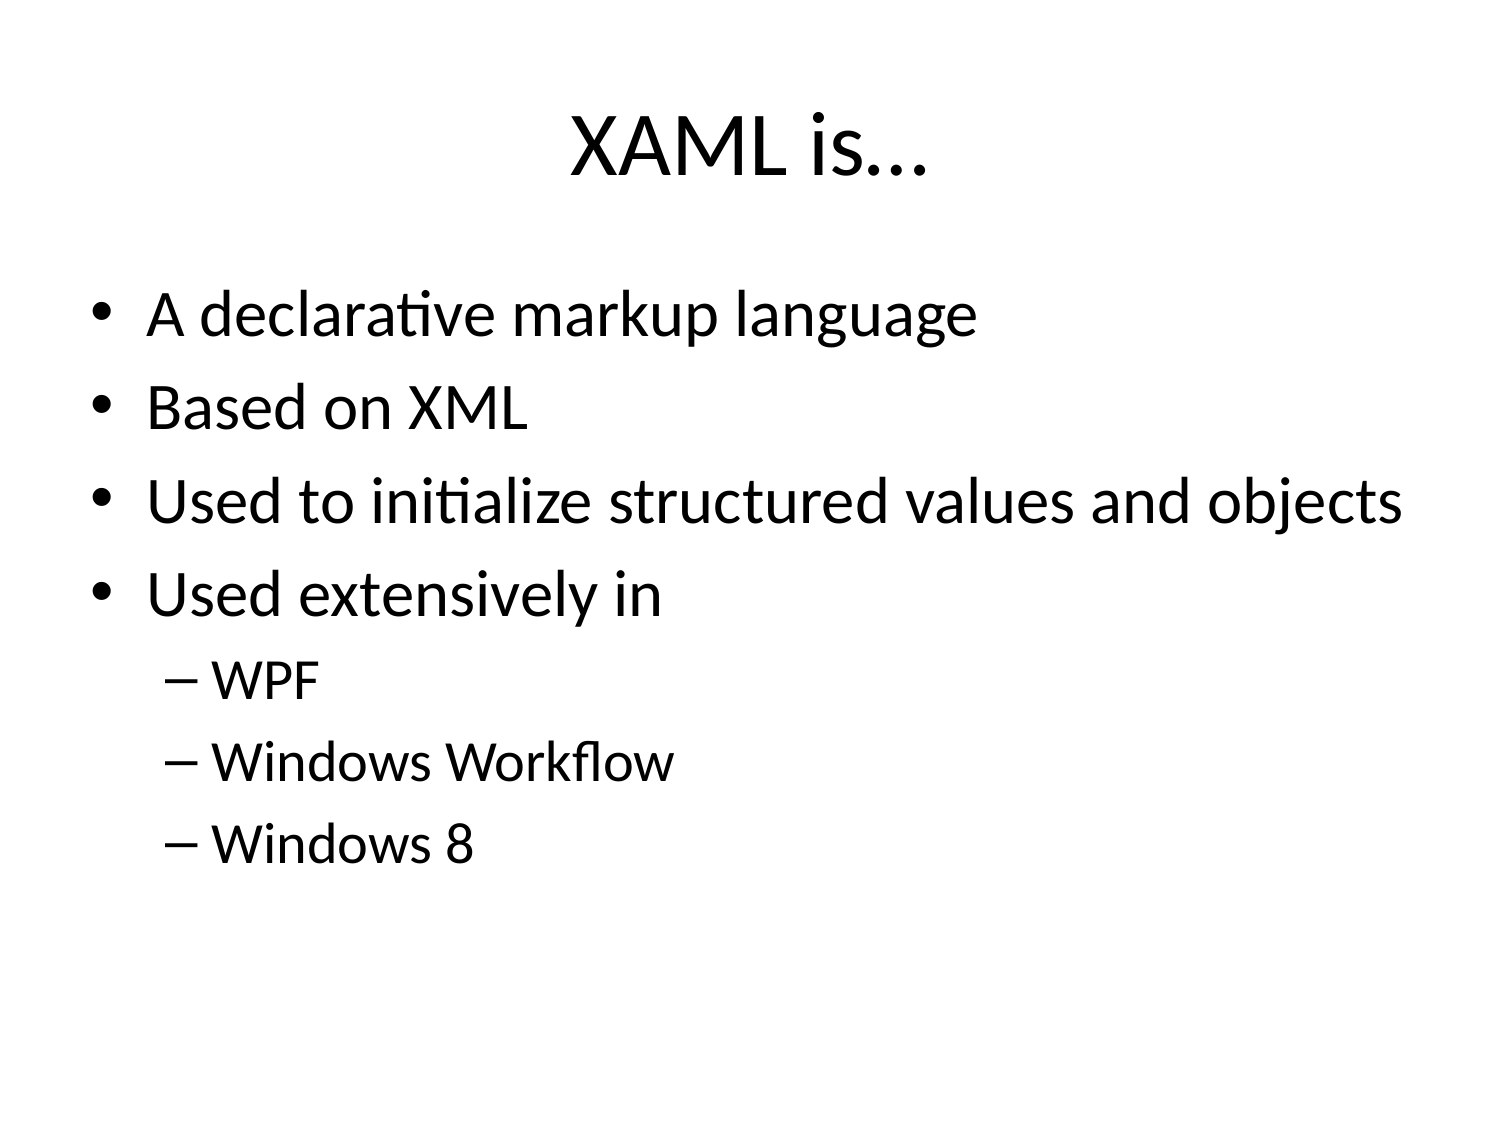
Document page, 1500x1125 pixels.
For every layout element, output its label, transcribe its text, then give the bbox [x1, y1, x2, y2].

title XAML is… [75, 45, 1425, 233]
list A declarative markup language Based on XML Used to initialize structured values and objects Used extensively in WPF Windows Workflow Windows 8 [75, 262, 1425, 1005]
